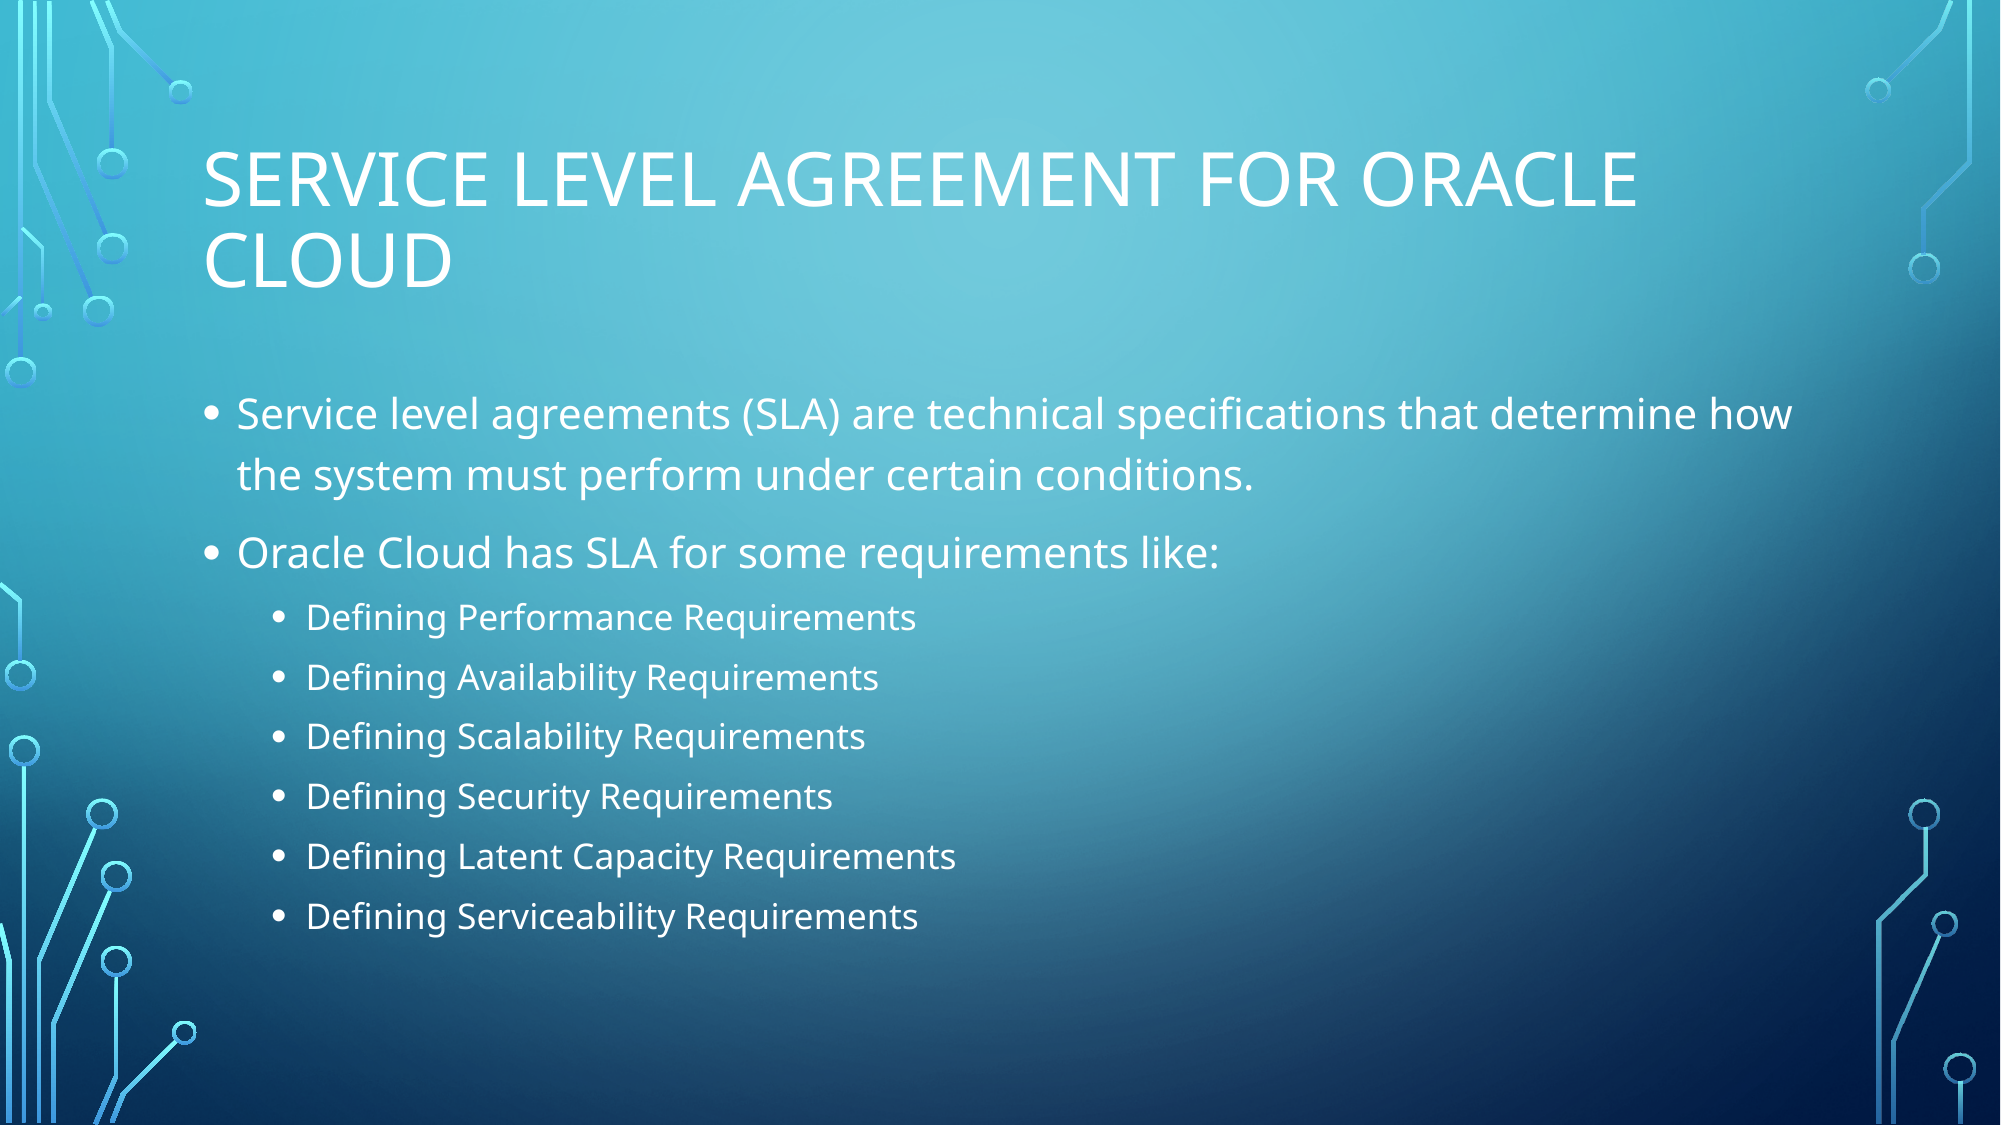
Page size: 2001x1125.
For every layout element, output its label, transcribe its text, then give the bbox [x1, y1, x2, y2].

list Service level agreements (SLA) are technical specifications that determine how the system must perform under certain conditions. Oracle Cloud has SLA for some requirements like: Defining Performance Requirements Defining Availability Requirements Defining Scalability Requirements Defining Security Requirements Defining Latent Capacity Requirements Defining Serviceability Requirements [187, 369, 1813, 950]
title Service level agreement for Oracle Cloud [187, 101, 1813, 344]
